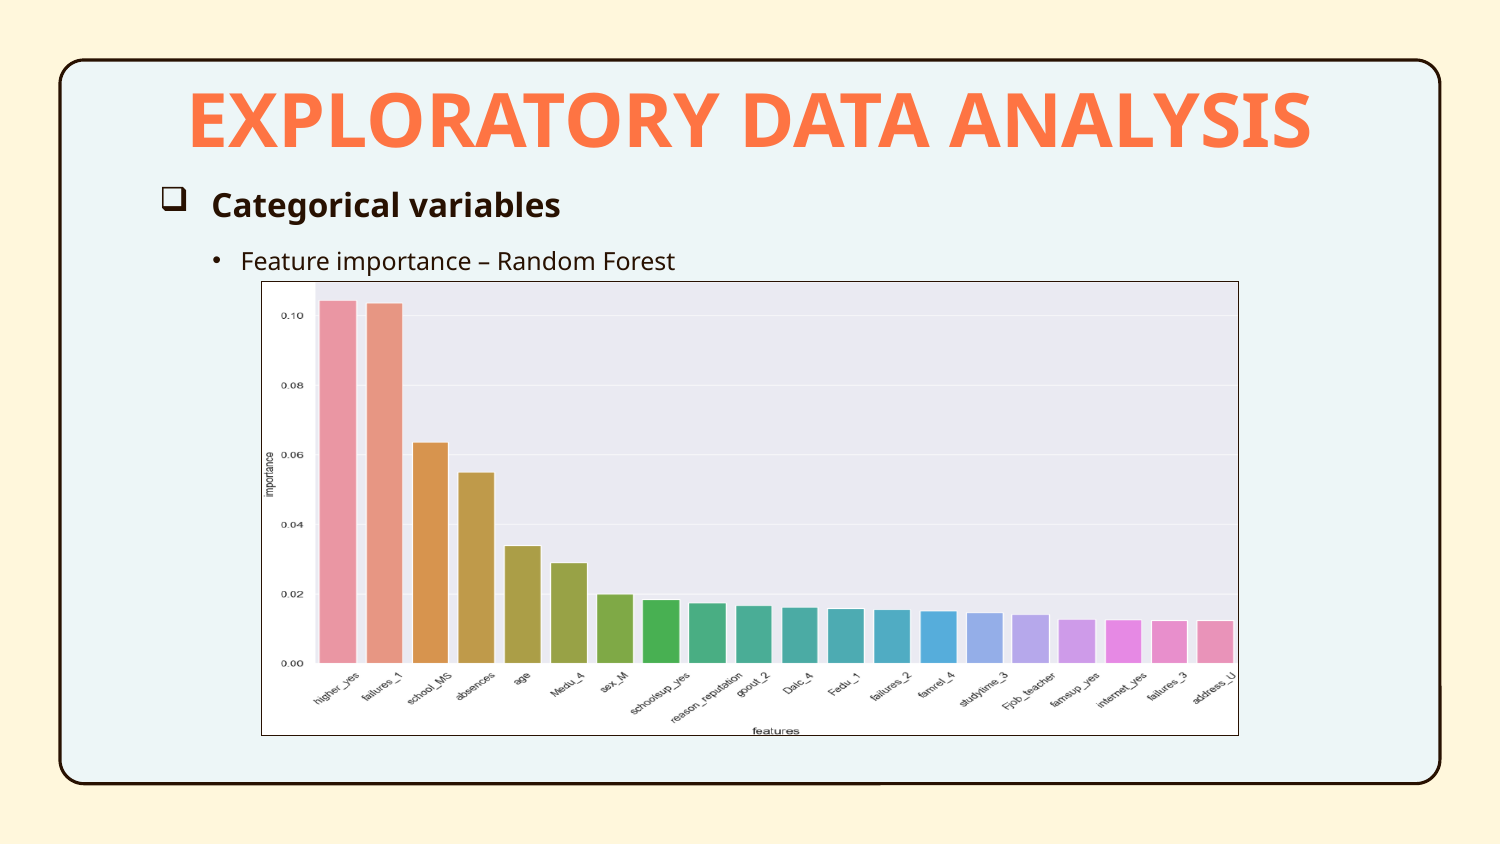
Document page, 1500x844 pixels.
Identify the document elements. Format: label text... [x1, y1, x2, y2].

text_box Categorical variables [121, 190, 822, 215]
text_box EXPLORATORY DATA ANALYSIS [99, 45, 1401, 190]
text_box Feature importance – Random Forest [99, 215, 1405, 754]
picture [261, 281, 1239, 736]
